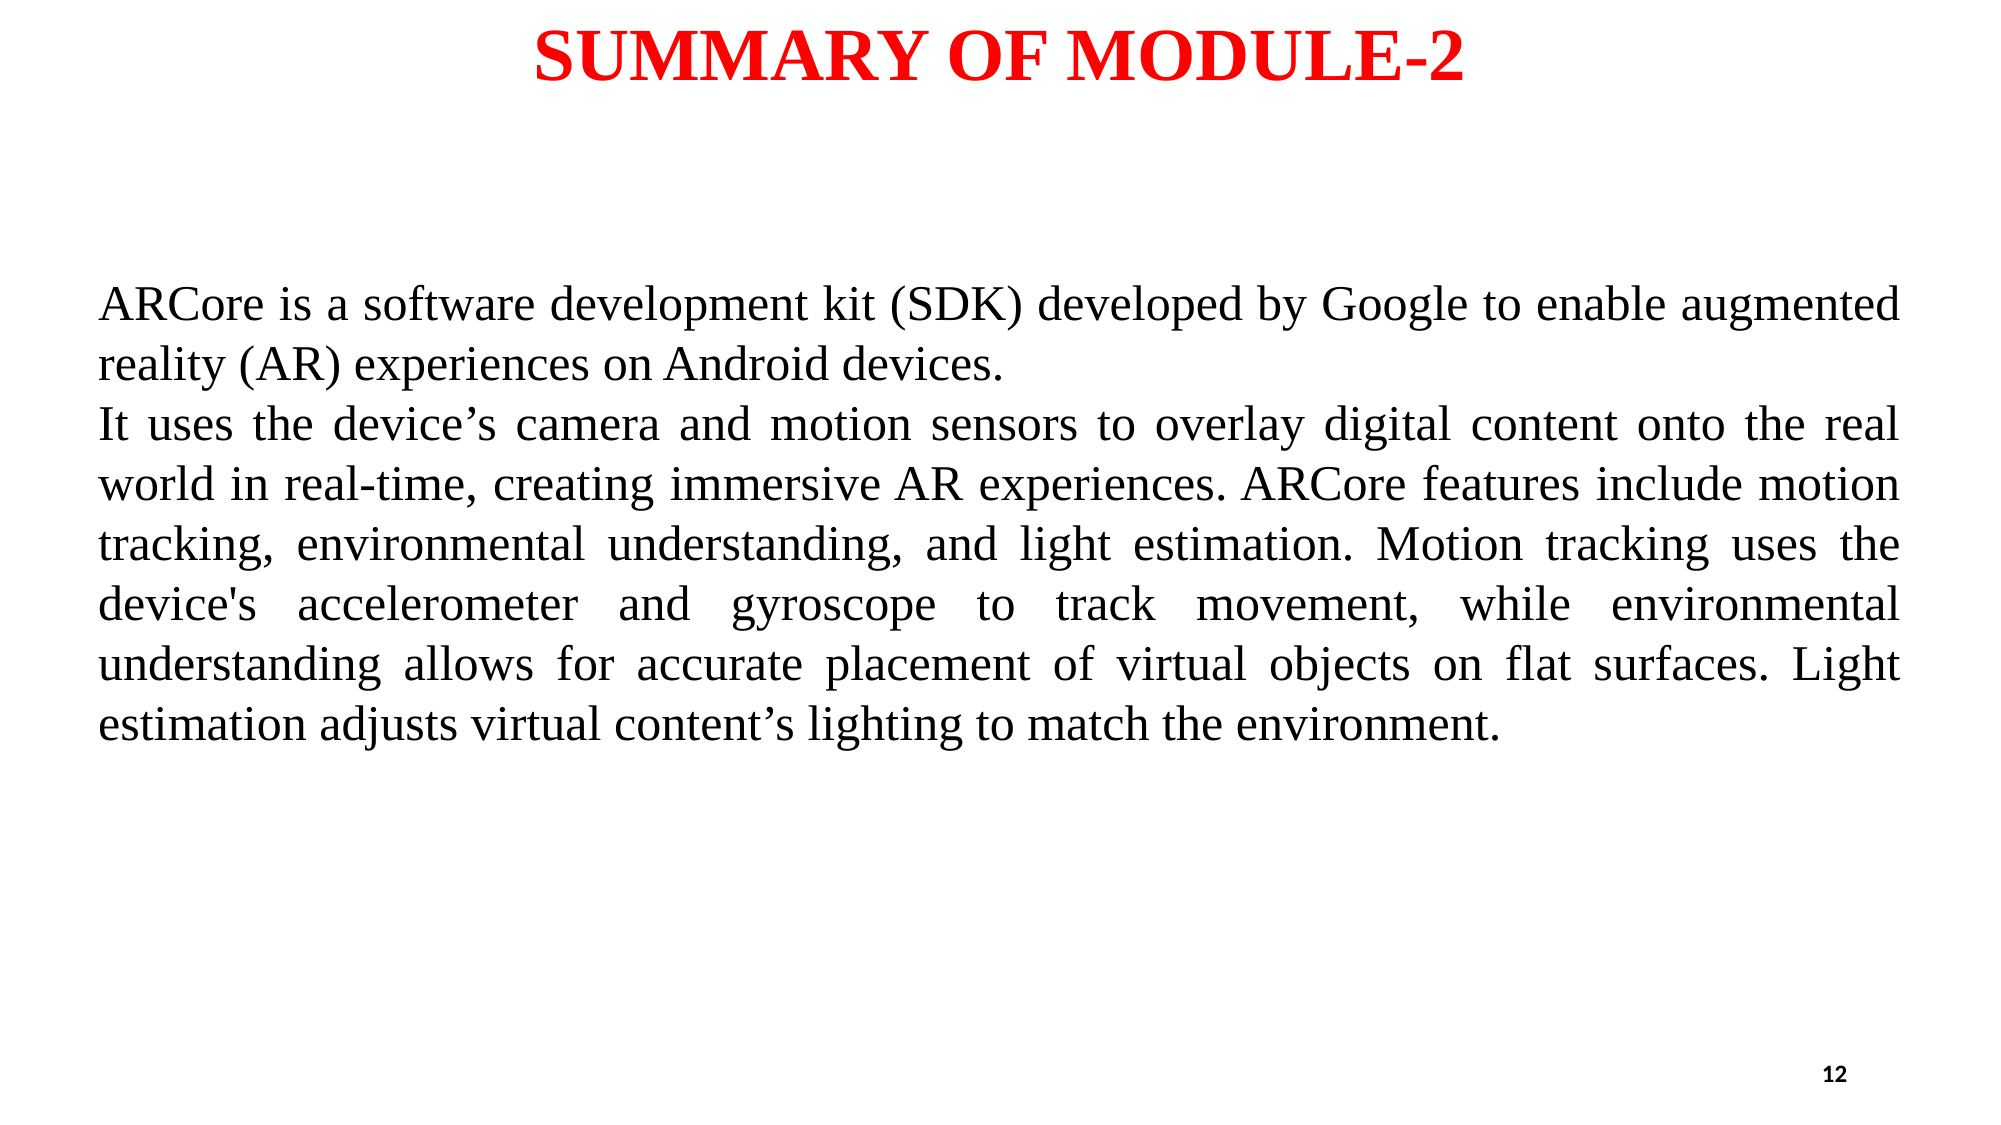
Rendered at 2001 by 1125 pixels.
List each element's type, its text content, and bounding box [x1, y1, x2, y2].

slide_number 12 [1412, 1042, 1863, 1103]
list ARCore is a software development kit (SDK) developed by Google to enable augmented reality (AR) experiences on Android devices. It uses the device’s camera and motion sensors to overlay digital content onto the real world in real-time, creating immersive AR experiences. ARCore features include motion tracking, environmental understanding, and light estimation. Motion tracking uses the device's accelerometer and gyroscope to track movement, while environmental understanding allows for accurate placement of virtual objects on flat surfaces. Light estimation adjusts virtual content’s lighting to match the environment. [83, 184, 1917, 838]
title SUMMARY OF MODULE-2 [0, 0, 2000, 112]
